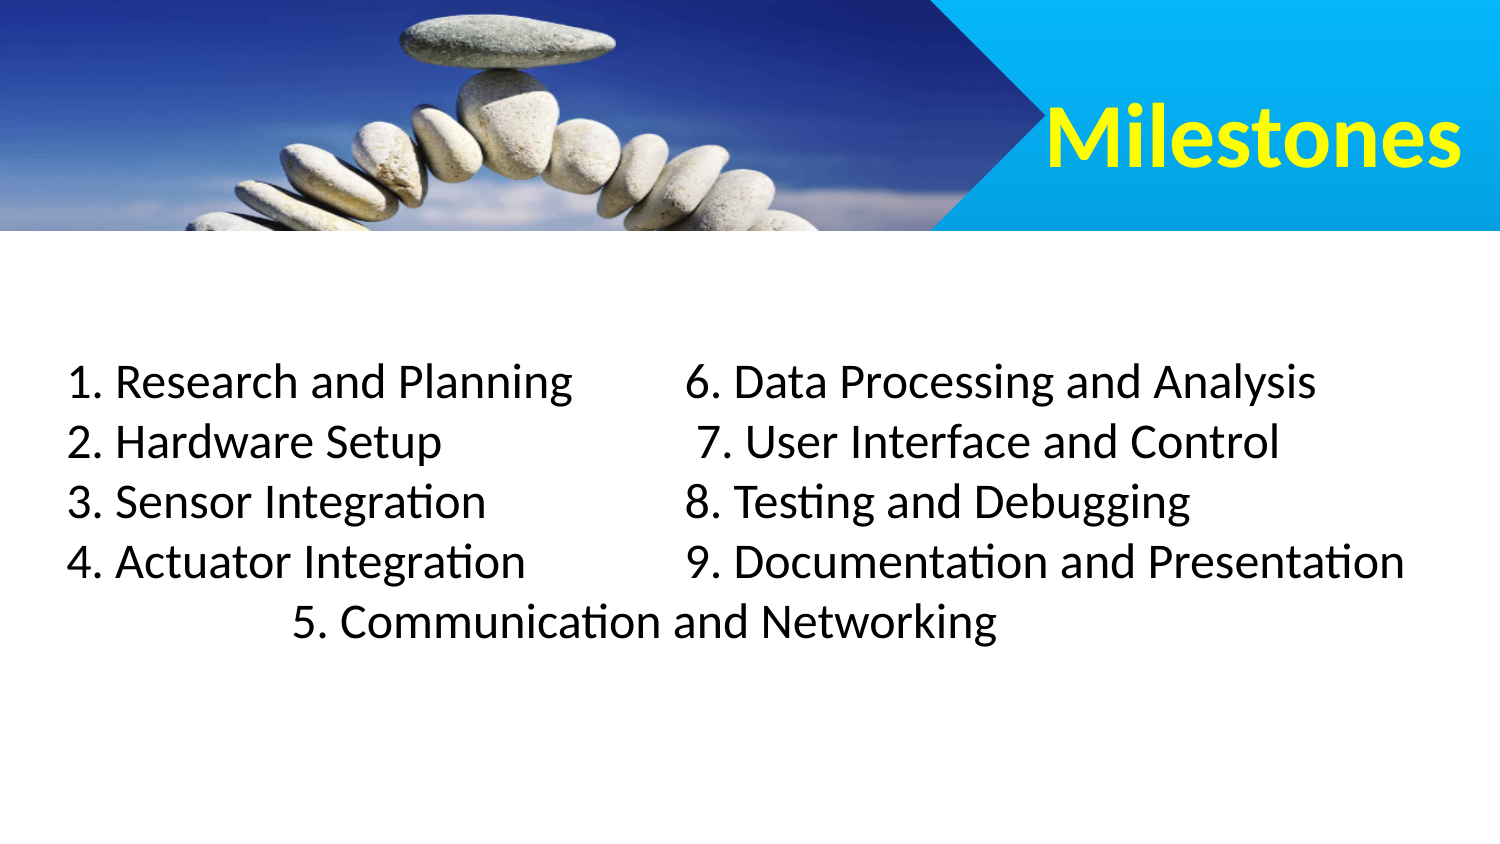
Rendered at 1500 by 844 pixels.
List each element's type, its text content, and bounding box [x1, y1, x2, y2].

text_box Milestones [1049, 68, 1479, 194]
picture [0, 0, 1500, 844]
text_box 6. Data Processing and Analysis 7. User Interface and Control 8. Testing and Debugging 9. Documentation and Presentation [669, 341, 1479, 596]
text_box 1. Research and Planning 2. Hardware Setup 3. Sensor Integration 4. Actuator Integration 5. Communication and Networking [51, 341, 1343, 776]
